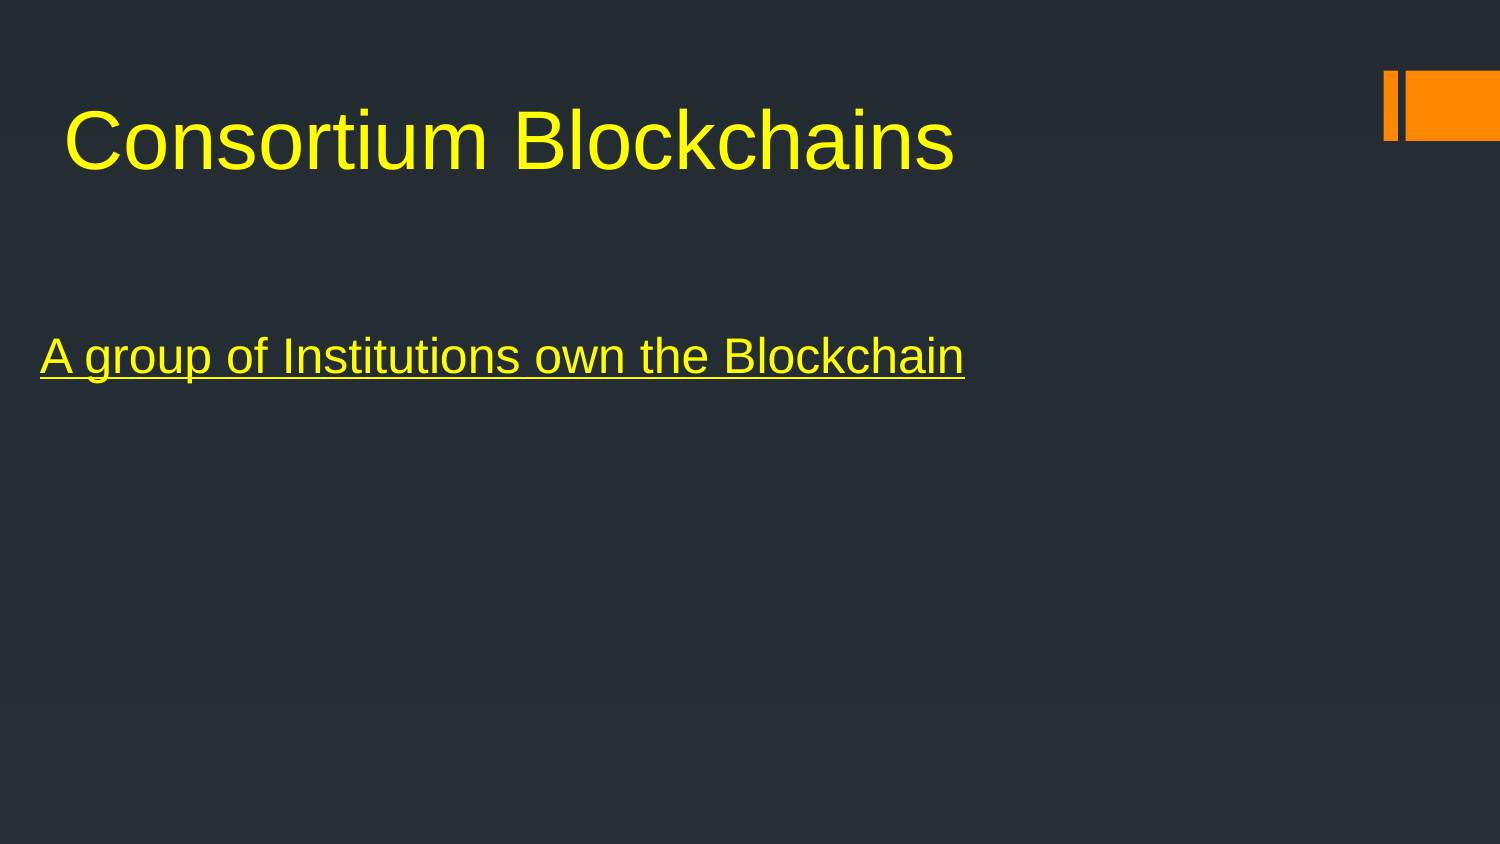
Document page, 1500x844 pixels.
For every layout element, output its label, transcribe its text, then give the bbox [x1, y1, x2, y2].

title Consortium Blockchains [48, 20, 1447, 201]
text_box A group of Institutions own the Blockchain [12, 248, 1484, 645]
